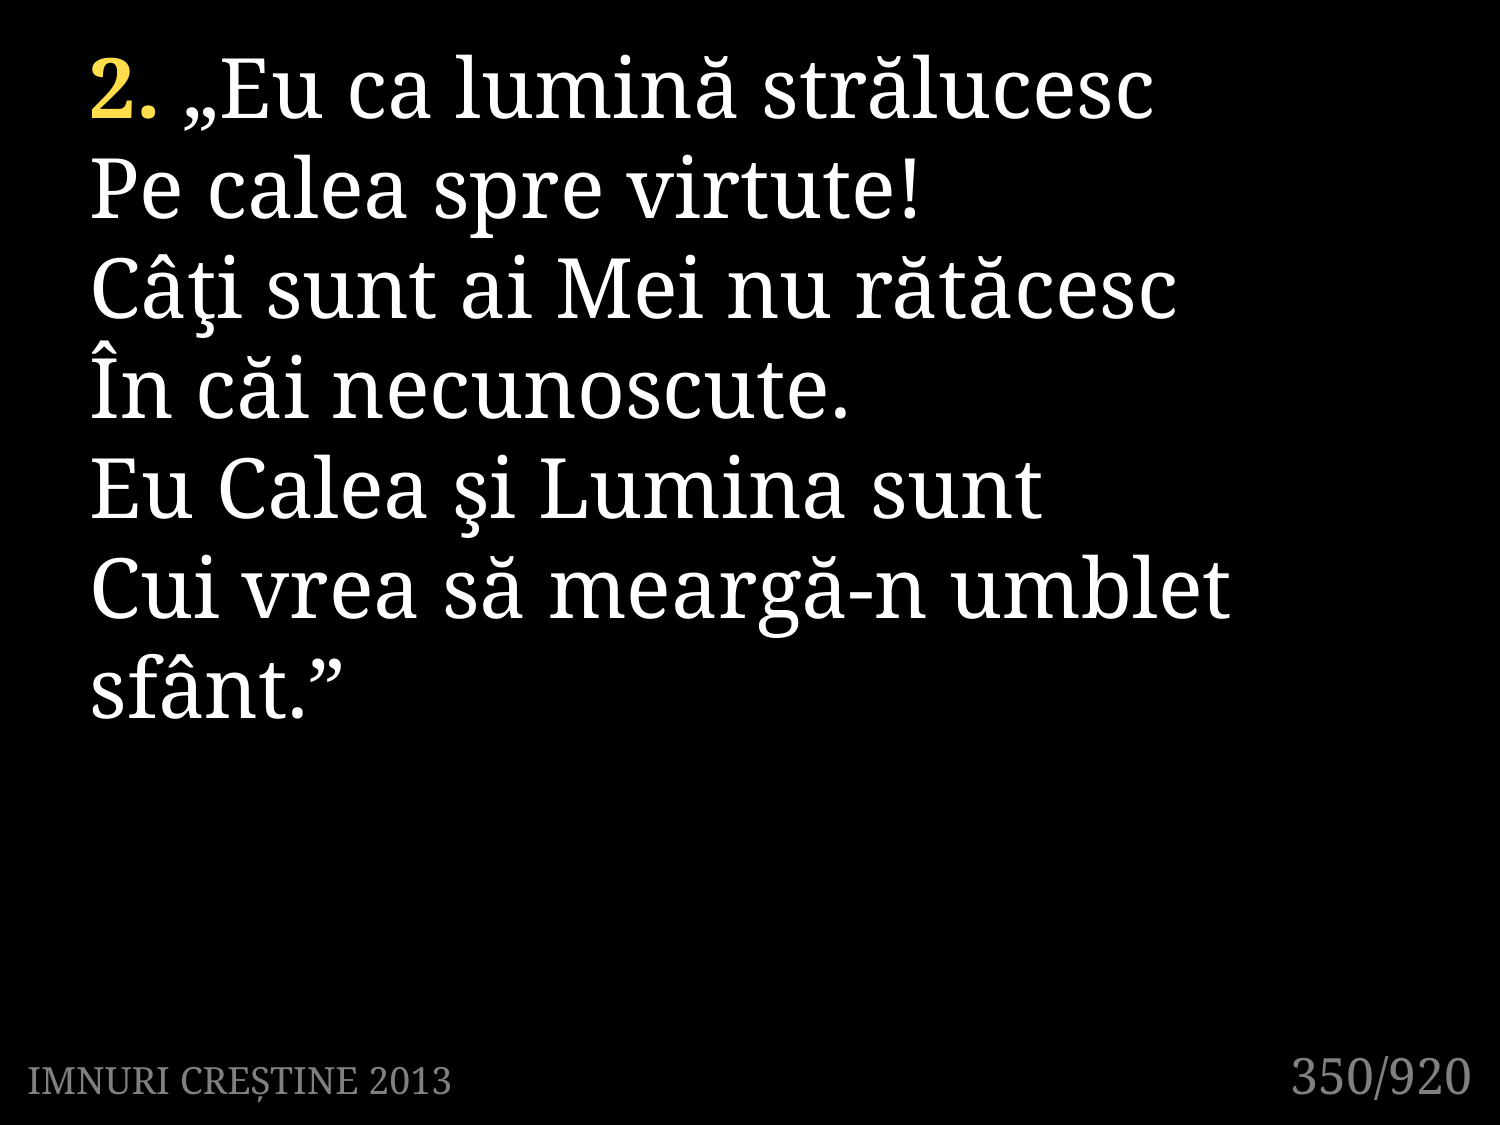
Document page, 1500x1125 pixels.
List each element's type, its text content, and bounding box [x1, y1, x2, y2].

text_box IMNURI CREȘTINE 2013 [12, 1049, 637, 1110]
text_box 350/920 [637, 1037, 1488, 1113]
text_box 2. „Eu ca lumină strălucesc Pe calea spre virtute! Câţi sunt ai Mei nu rătăcesc În căi necunoscute. Eu Calea şi Lumina sunt Cui vrea să meargă-n umblet sfânt.” [74, 28, 1500, 743]
